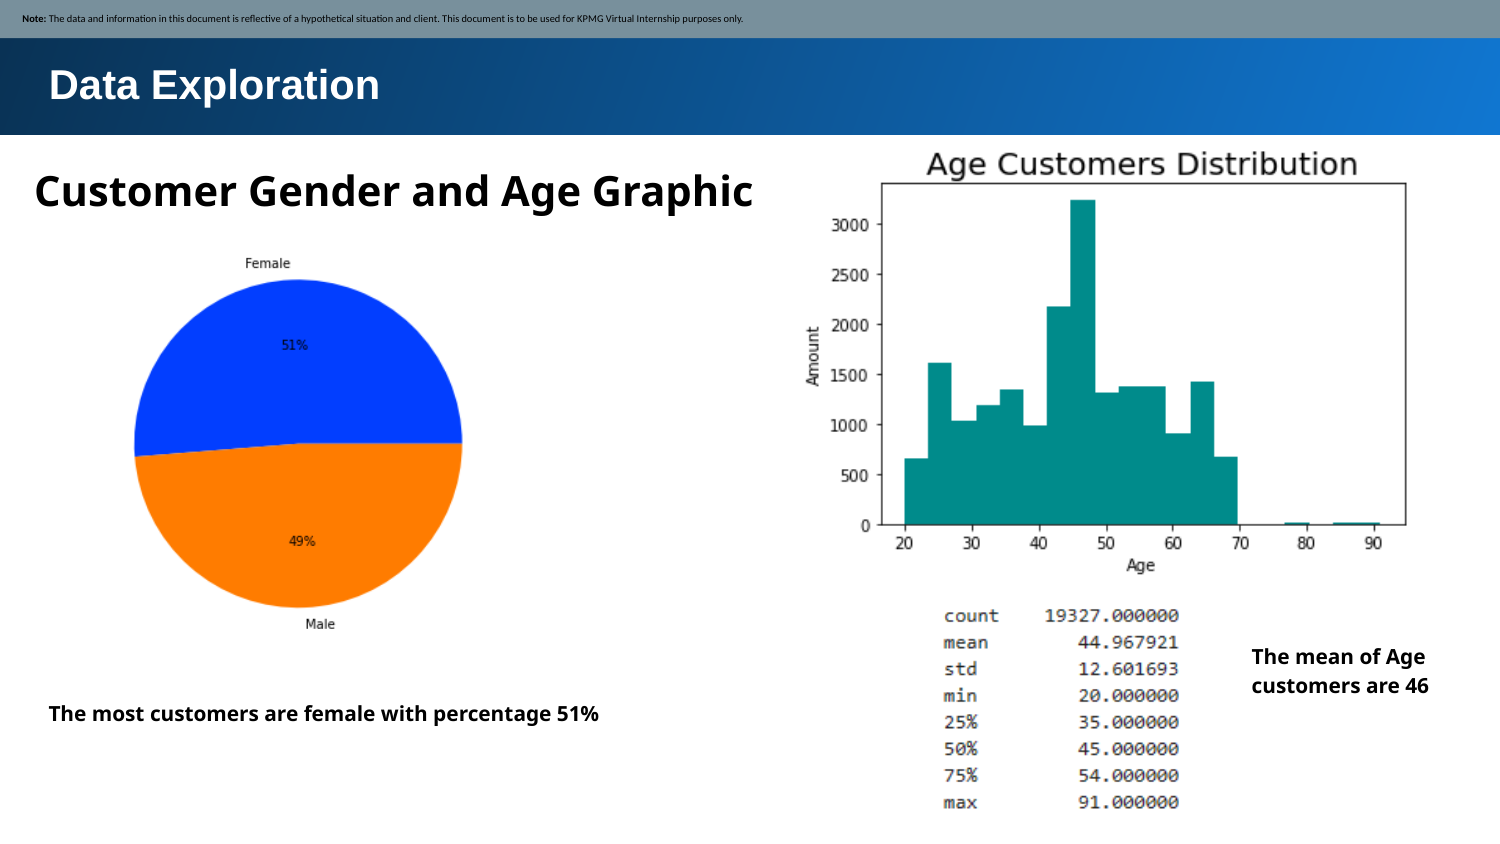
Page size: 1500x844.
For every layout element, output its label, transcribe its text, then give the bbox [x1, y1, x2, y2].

text_box [0, 39, 1500, 135]
text_box Customer Gender and Age Graphic [19, 142, 773, 231]
picture [778, 136, 1468, 816]
text_box The most customers are female with percentage 51% [33, 682, 645, 741]
text_box The mean of Age customers are 46 [1241, 625, 1451, 713]
text_box Note: The data and information in this document is reflective of a hypothetical situation and client. This document is to be used for KPMG Virtual Internship purposes only. [0, 0, 1500, 39]
picture [63, 238, 543, 673]
text_box Data Exploration [33, 43, 1439, 124]
